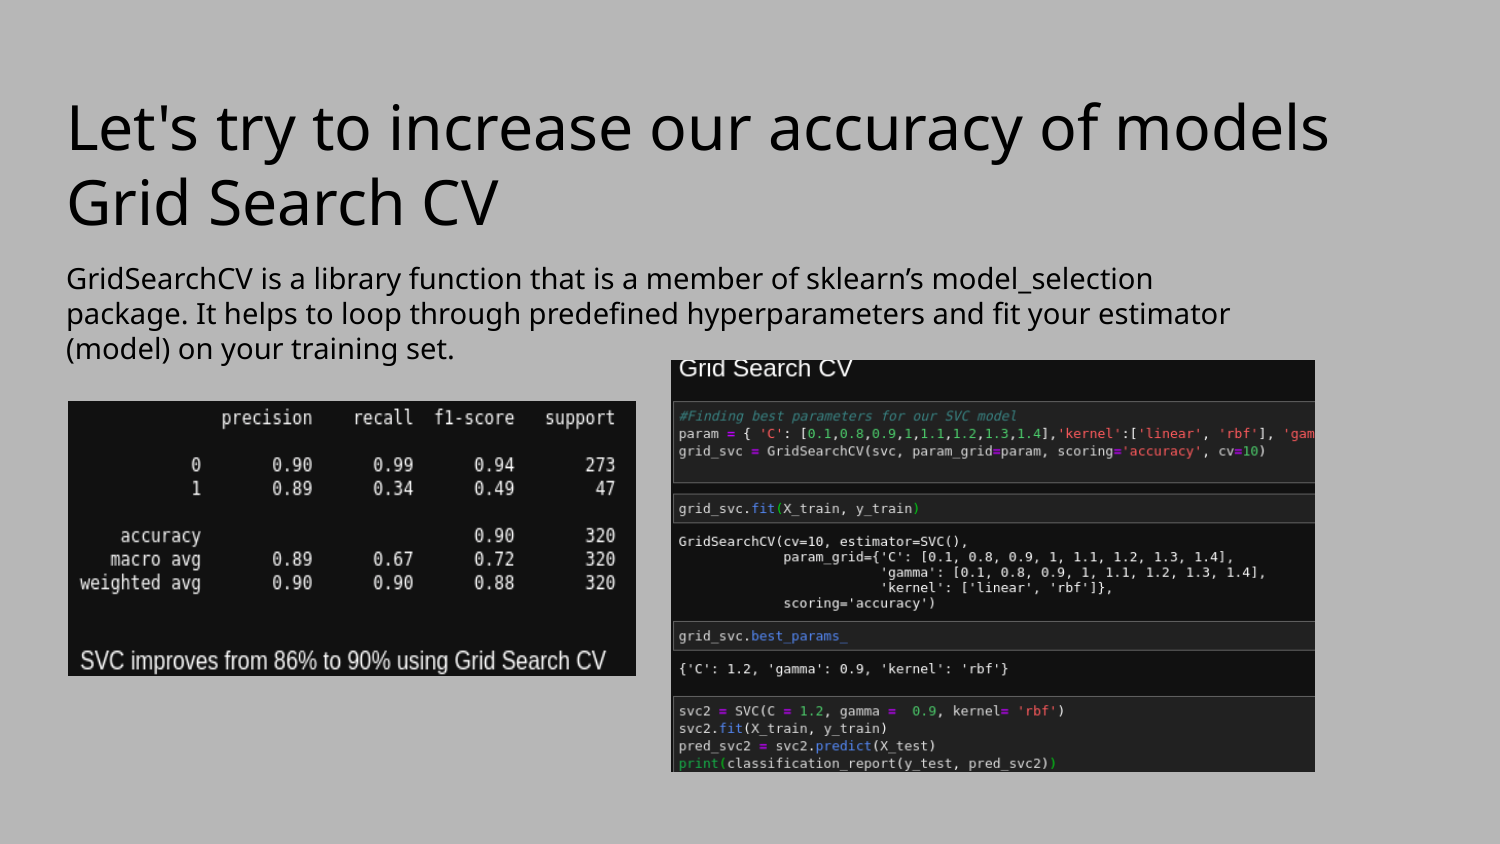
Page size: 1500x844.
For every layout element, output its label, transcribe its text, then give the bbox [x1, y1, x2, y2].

picture [67, 401, 636, 676]
picture [671, 359, 1316, 773]
text_box GridSearchCV is a library function that is a member of sklearn’s model_selection package. It helps to loop through predefined hyperparameters and fit your estimator (model) on your training set. [51, 245, 1273, 381]
title Let's try to increase our accuracy of models Grid Search CV [51, 72, 1449, 174]
